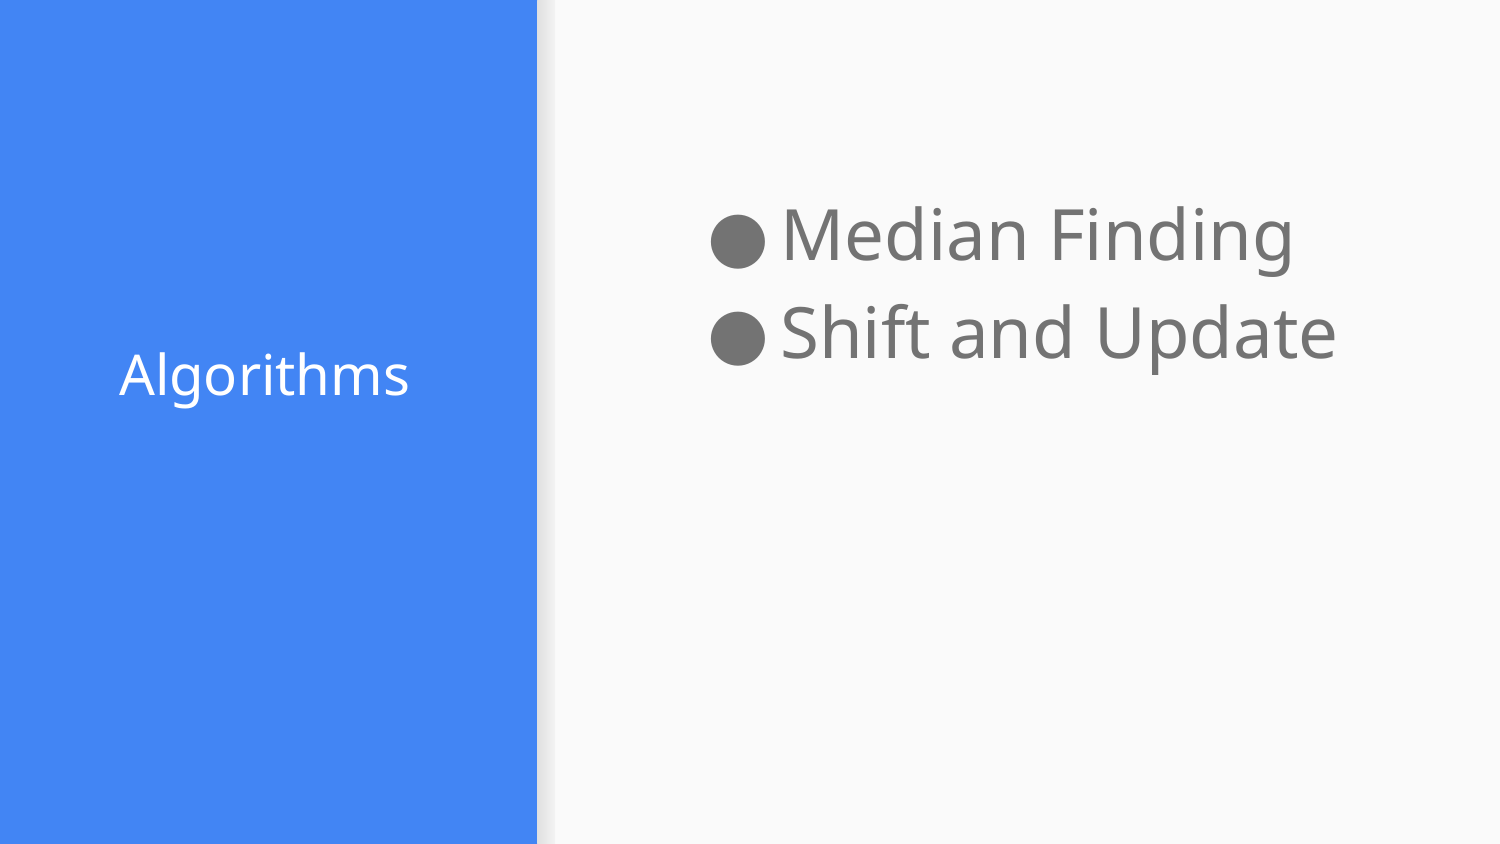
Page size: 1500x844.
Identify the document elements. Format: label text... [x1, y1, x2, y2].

list Median Finding Shift and Update [690, 162, 1376, 682]
title Algorithms [104, 312, 460, 422]
